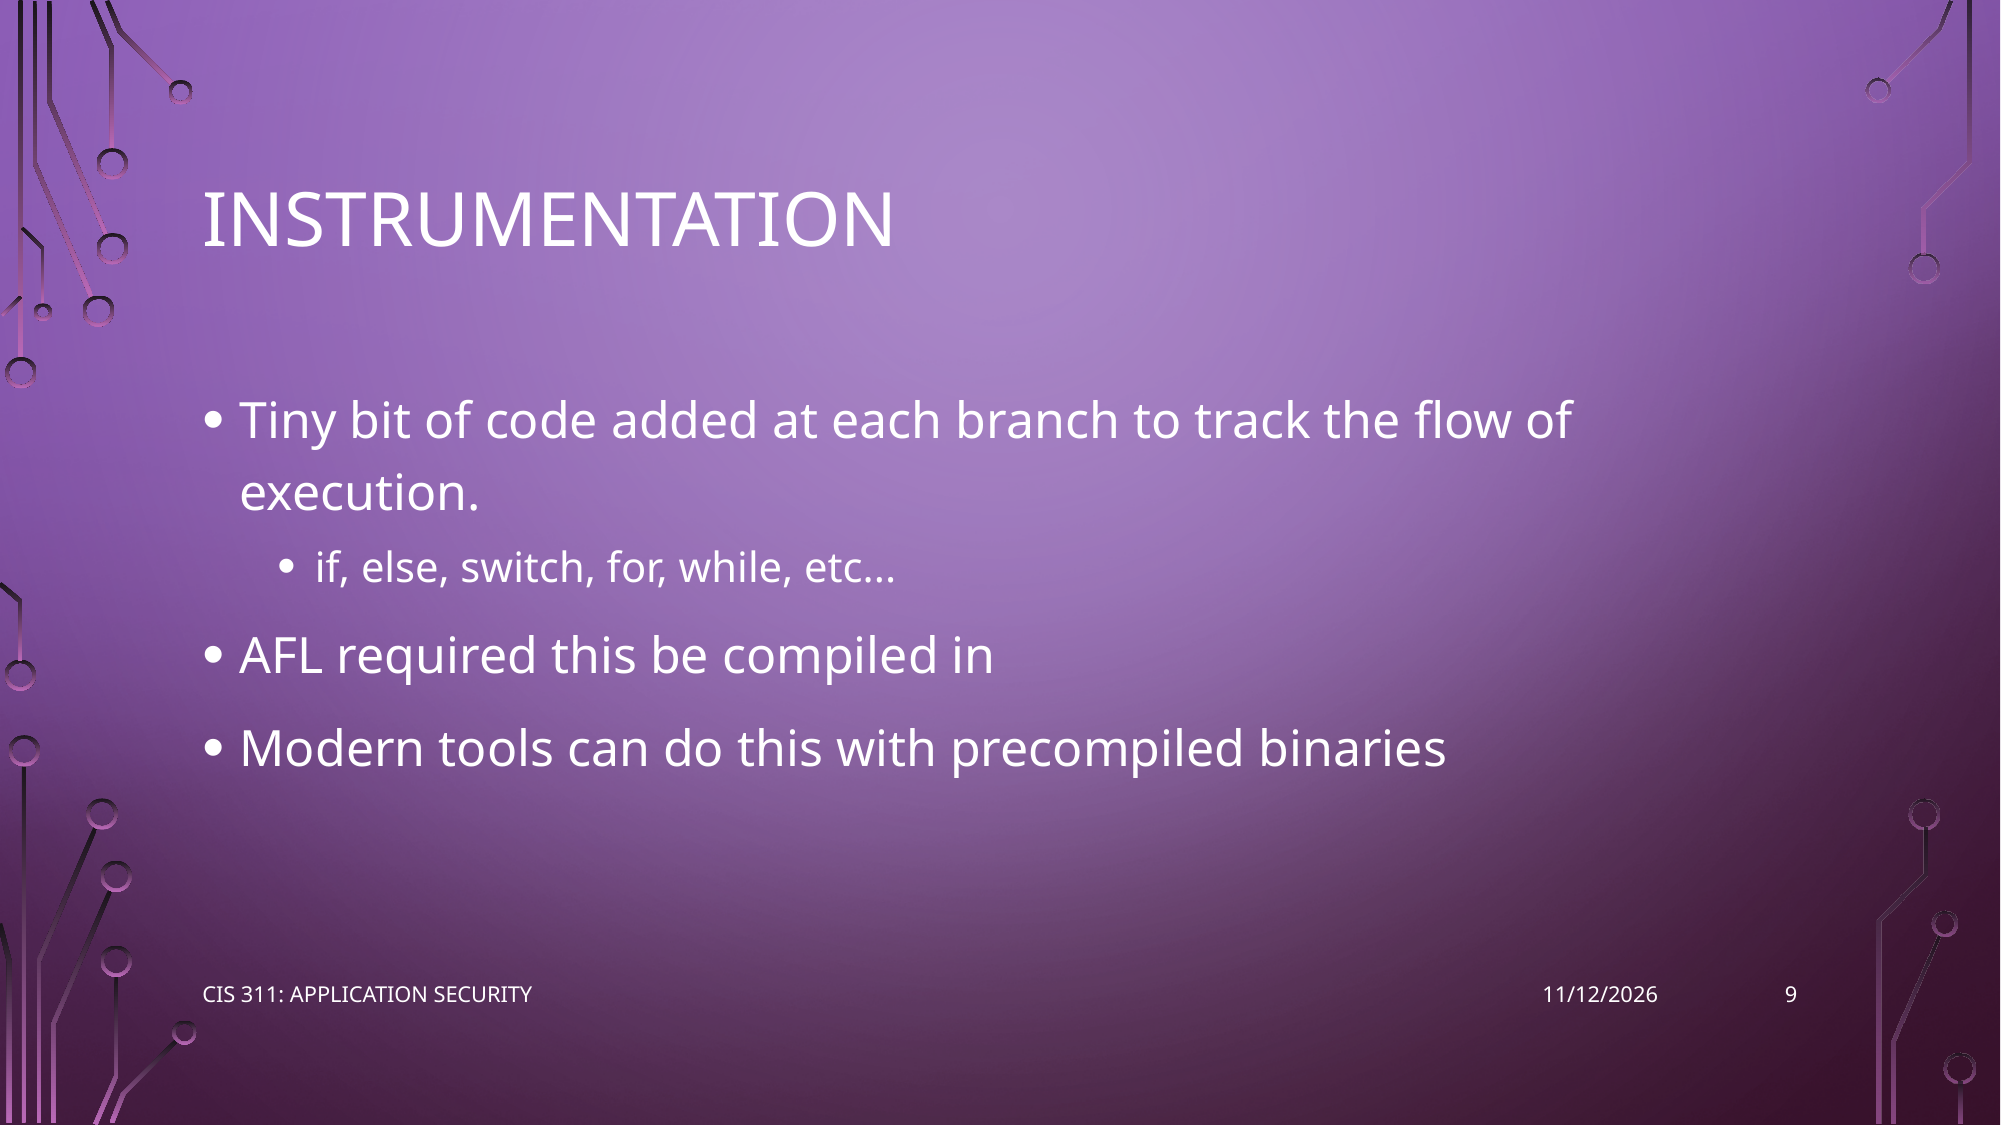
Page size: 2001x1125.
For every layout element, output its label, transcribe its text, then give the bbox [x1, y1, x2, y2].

slide_number 9 [1685, 965, 1813, 1025]
title Instrumentation [187, 101, 1813, 344]
list Tiny bit of code added at each branch to track the flow of execution. if, else, switch, for, while, etc... AFL required this be compiled in Modern tools can do this with precompiled binaries [187, 369, 1813, 950]
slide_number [1223, 965, 1674, 1025]
footer CIS 311: Application Security [187, 965, 1211, 1025]
